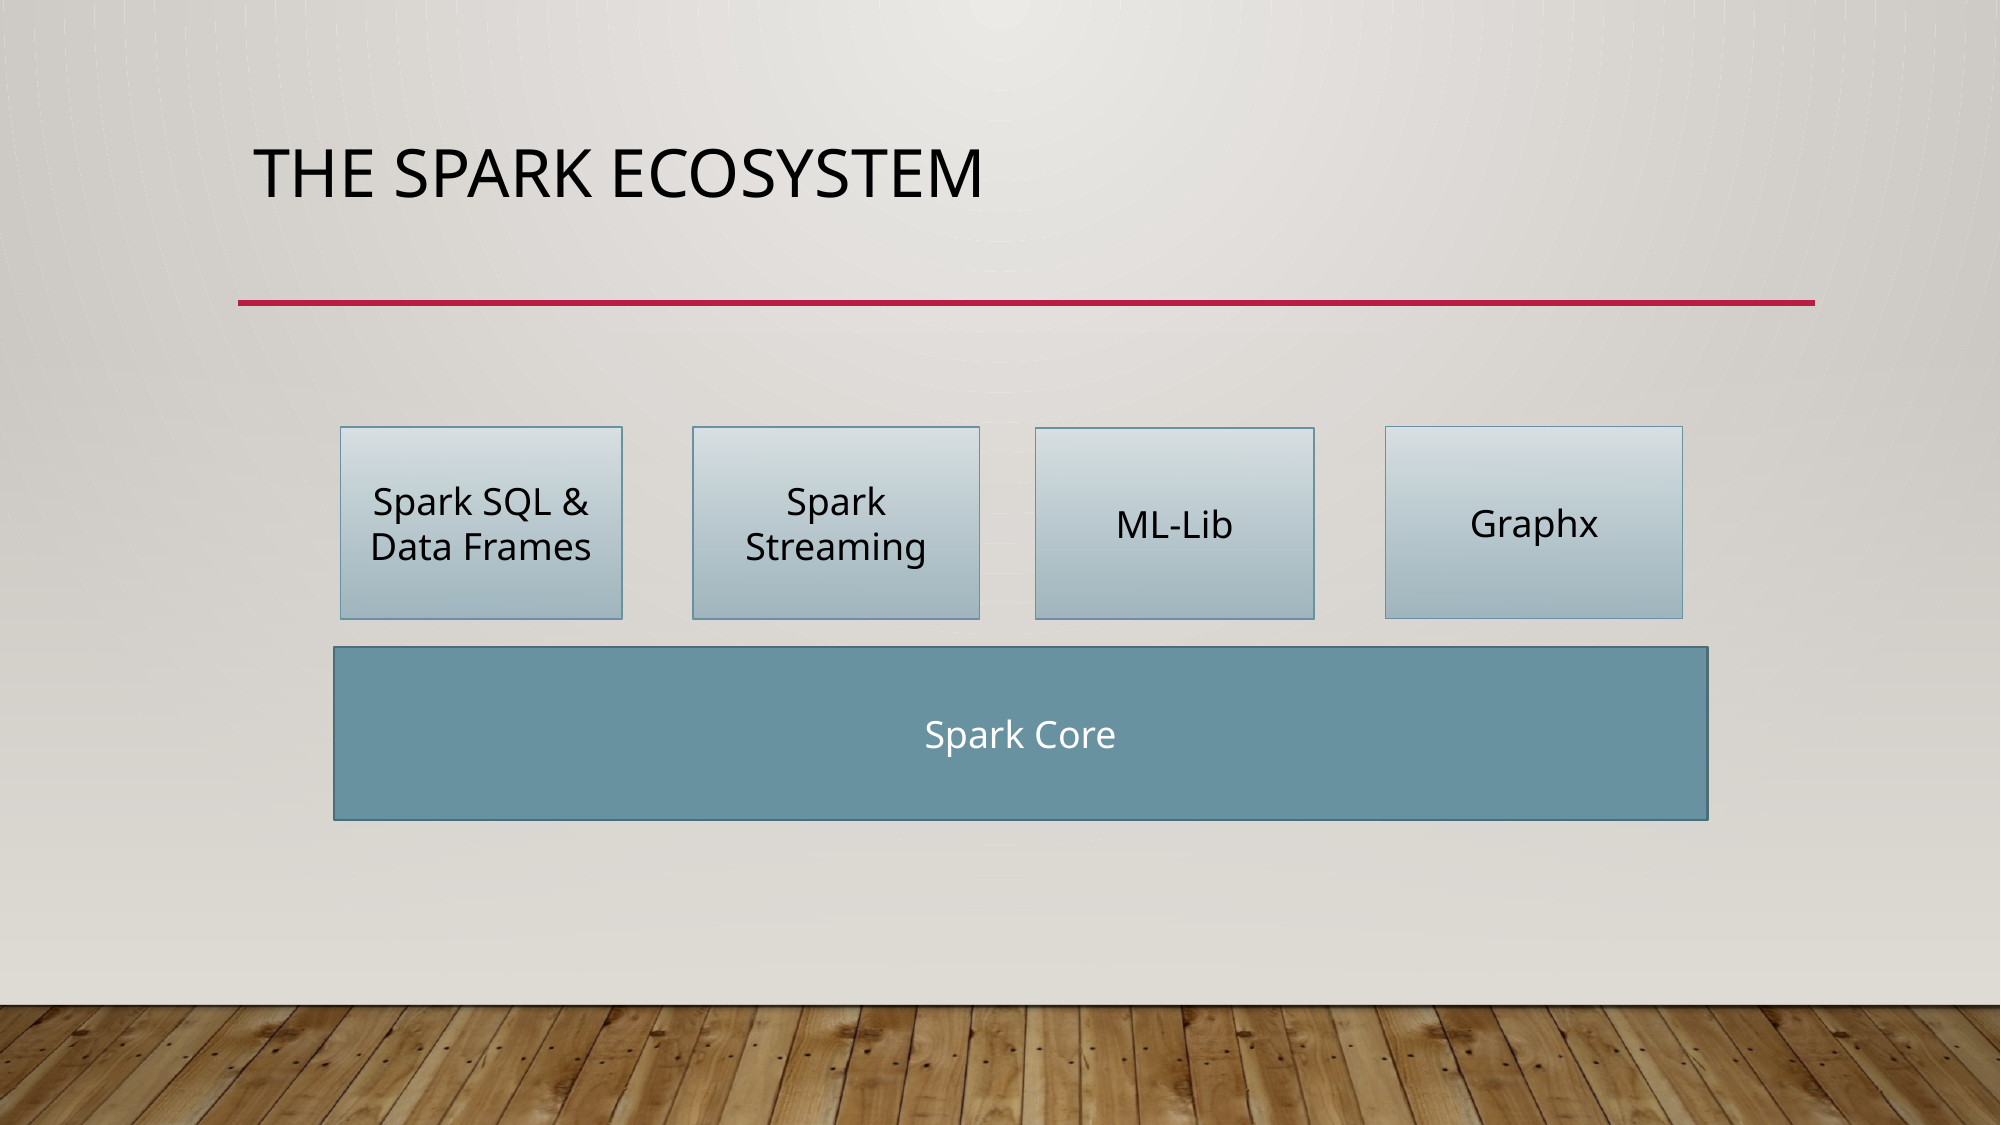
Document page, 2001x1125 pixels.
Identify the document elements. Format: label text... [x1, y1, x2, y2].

title The Spark Ecosystem [238, 131, 1814, 305]
text_box ML-Lib [1035, 427, 1315, 620]
text_box Graphx [1385, 426, 1683, 619]
text_box Spark Core [333, 646, 1709, 821]
text_box Spark Streaming [692, 426, 980, 620]
picture [0, 1005, 2000, 1125]
text_box Spark SQL & Data Frames [340, 426, 623, 620]
